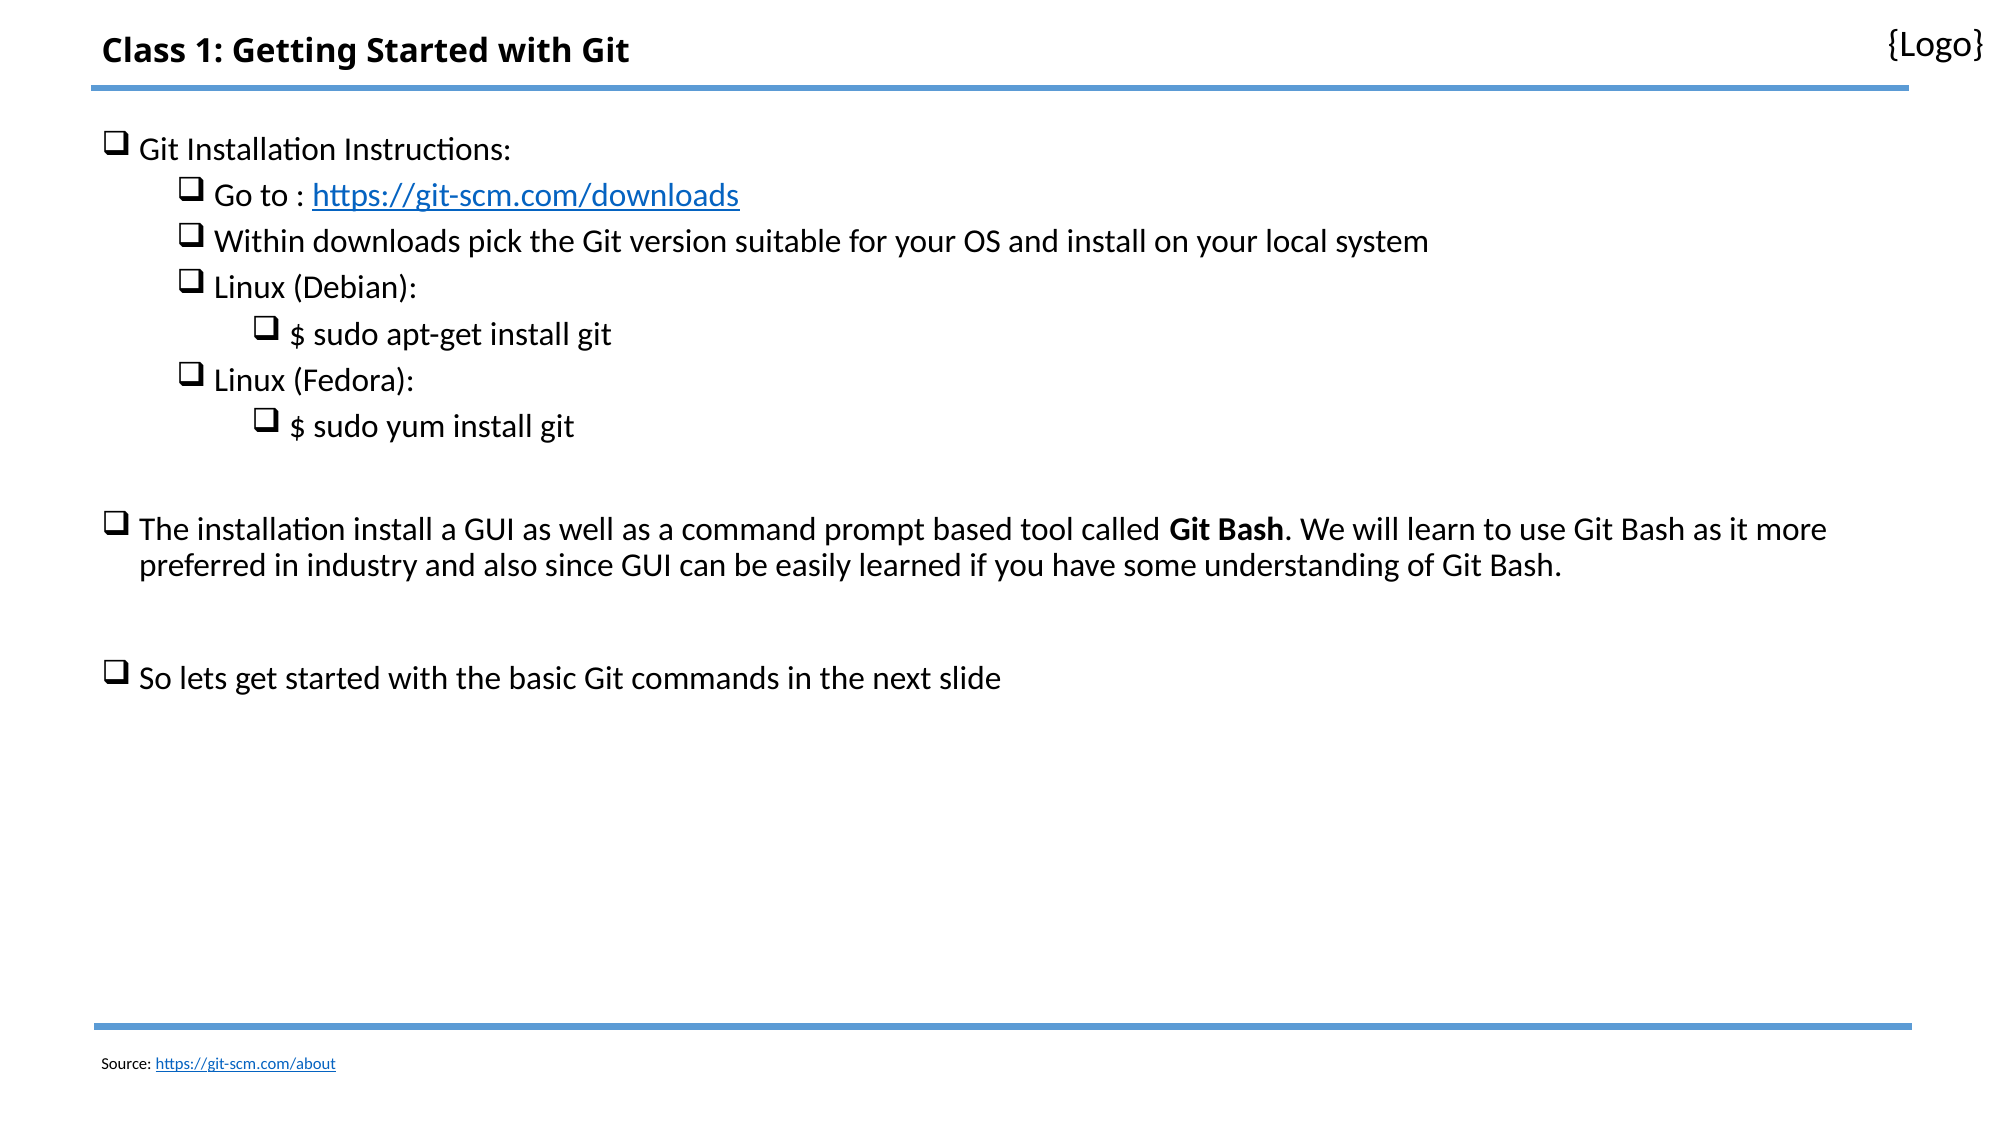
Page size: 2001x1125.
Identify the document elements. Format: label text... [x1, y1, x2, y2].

list Git Installation Instructions: Go to : https://git-scm.com/downloads Within downloads pick the Git version suitable for your OS and install on your local system Linux (Debian): $ sudo apt-get install git Linux (Fedora): $ sudo yum install git The installation install a GUI as well as a command prompt based tool called Git Bash. We will learn to use Git Bash as it more preferred in industry and also since GUI can be easily learned if you have some understanding of Git Bash. So lets get started with the basic Git commands in the next slide [86, 124, 1894, 924]
title Class 1: Getting Started with Git [86, 14, 1812, 89]
text_box Source: https://git-scm.com/about [86, 1045, 1737, 1081]
